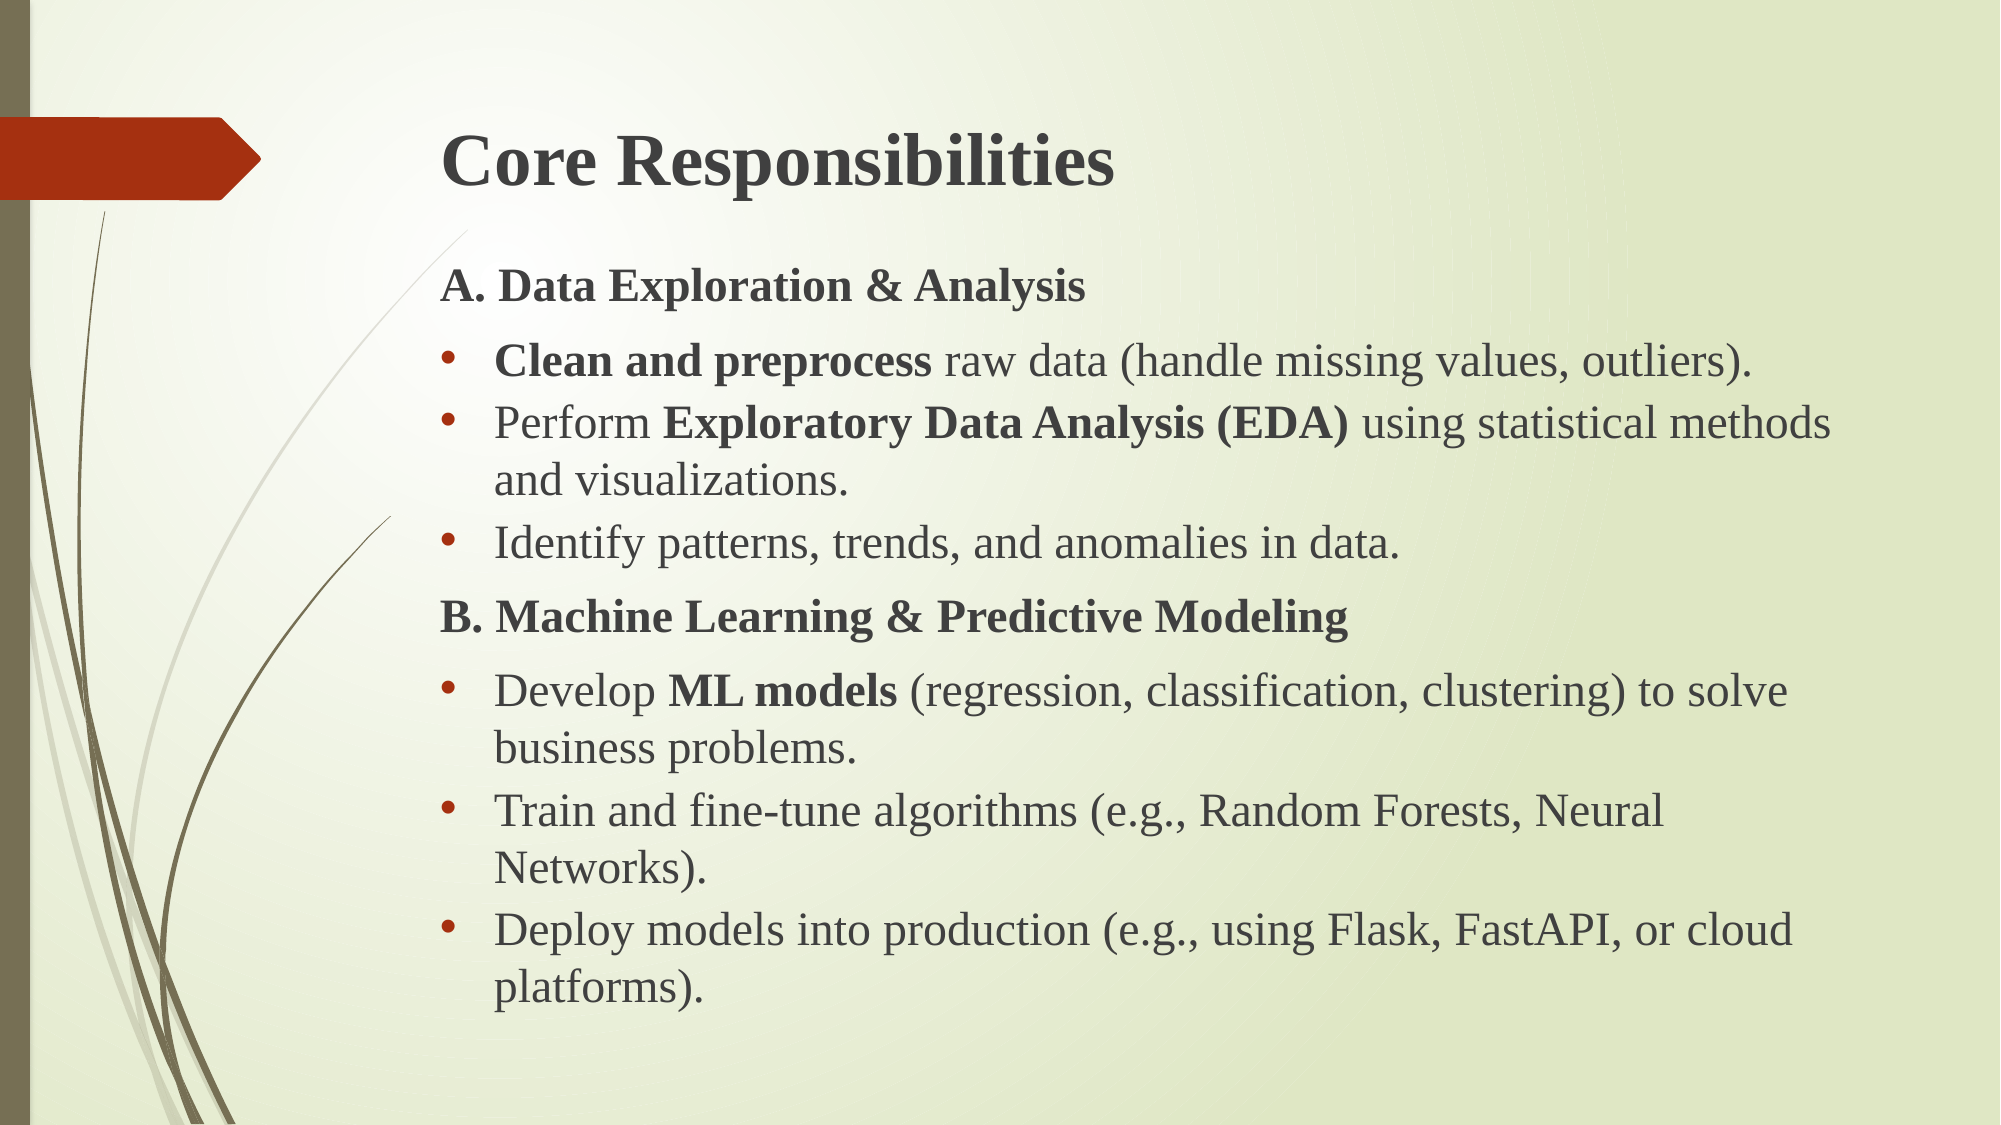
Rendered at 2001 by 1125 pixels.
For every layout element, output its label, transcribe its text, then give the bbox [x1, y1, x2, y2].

title Core Responsibilities [425, 102, 1888, 246]
list A. Data Exploration & Analysis Clean and preprocess raw data (handle missing values, outliers). Perform Exploratory Data Analysis (EDA) using statistical methods and visualizations. Identify patterns, trends, and anomalies in data. B. Machine Learning & Predictive Modeling Develop ML models (regression, classification, clustering) to solve business problems. Train and fine-tune algorithms (e.g., Random Forests, Neural Networks). Deploy models into production (e.g., using Flask, FastAPI, or cloud platforms). [424, 246, 1888, 1023]
